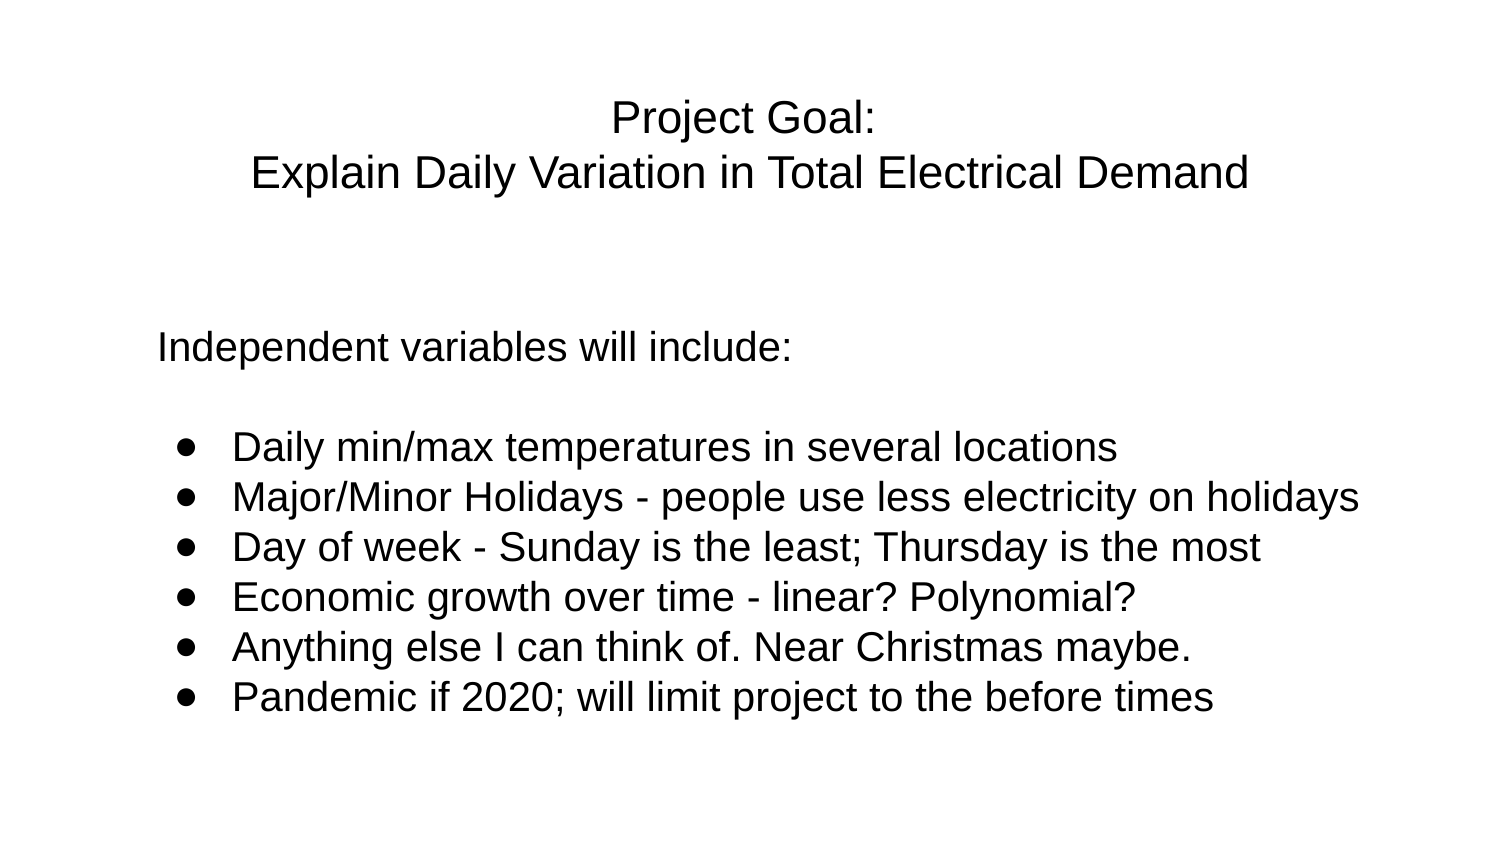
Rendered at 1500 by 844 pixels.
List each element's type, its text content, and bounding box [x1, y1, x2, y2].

text_box Independent variables will include: Daily min/max temperatures in several locations Major/Minor Holidays - people use less electricity on holidays Day of week - Sunday is the least; Thursday is the most Economic growth over time - linear? Polynomial? Anything else I can think of. Near Christmas maybe. Pandemic if 2020; will limit project to the before times [141, 304, 1435, 736]
title Project Goal: Explain Daily Variation in Total Electrical Demand [51, 72, 1449, 214]
